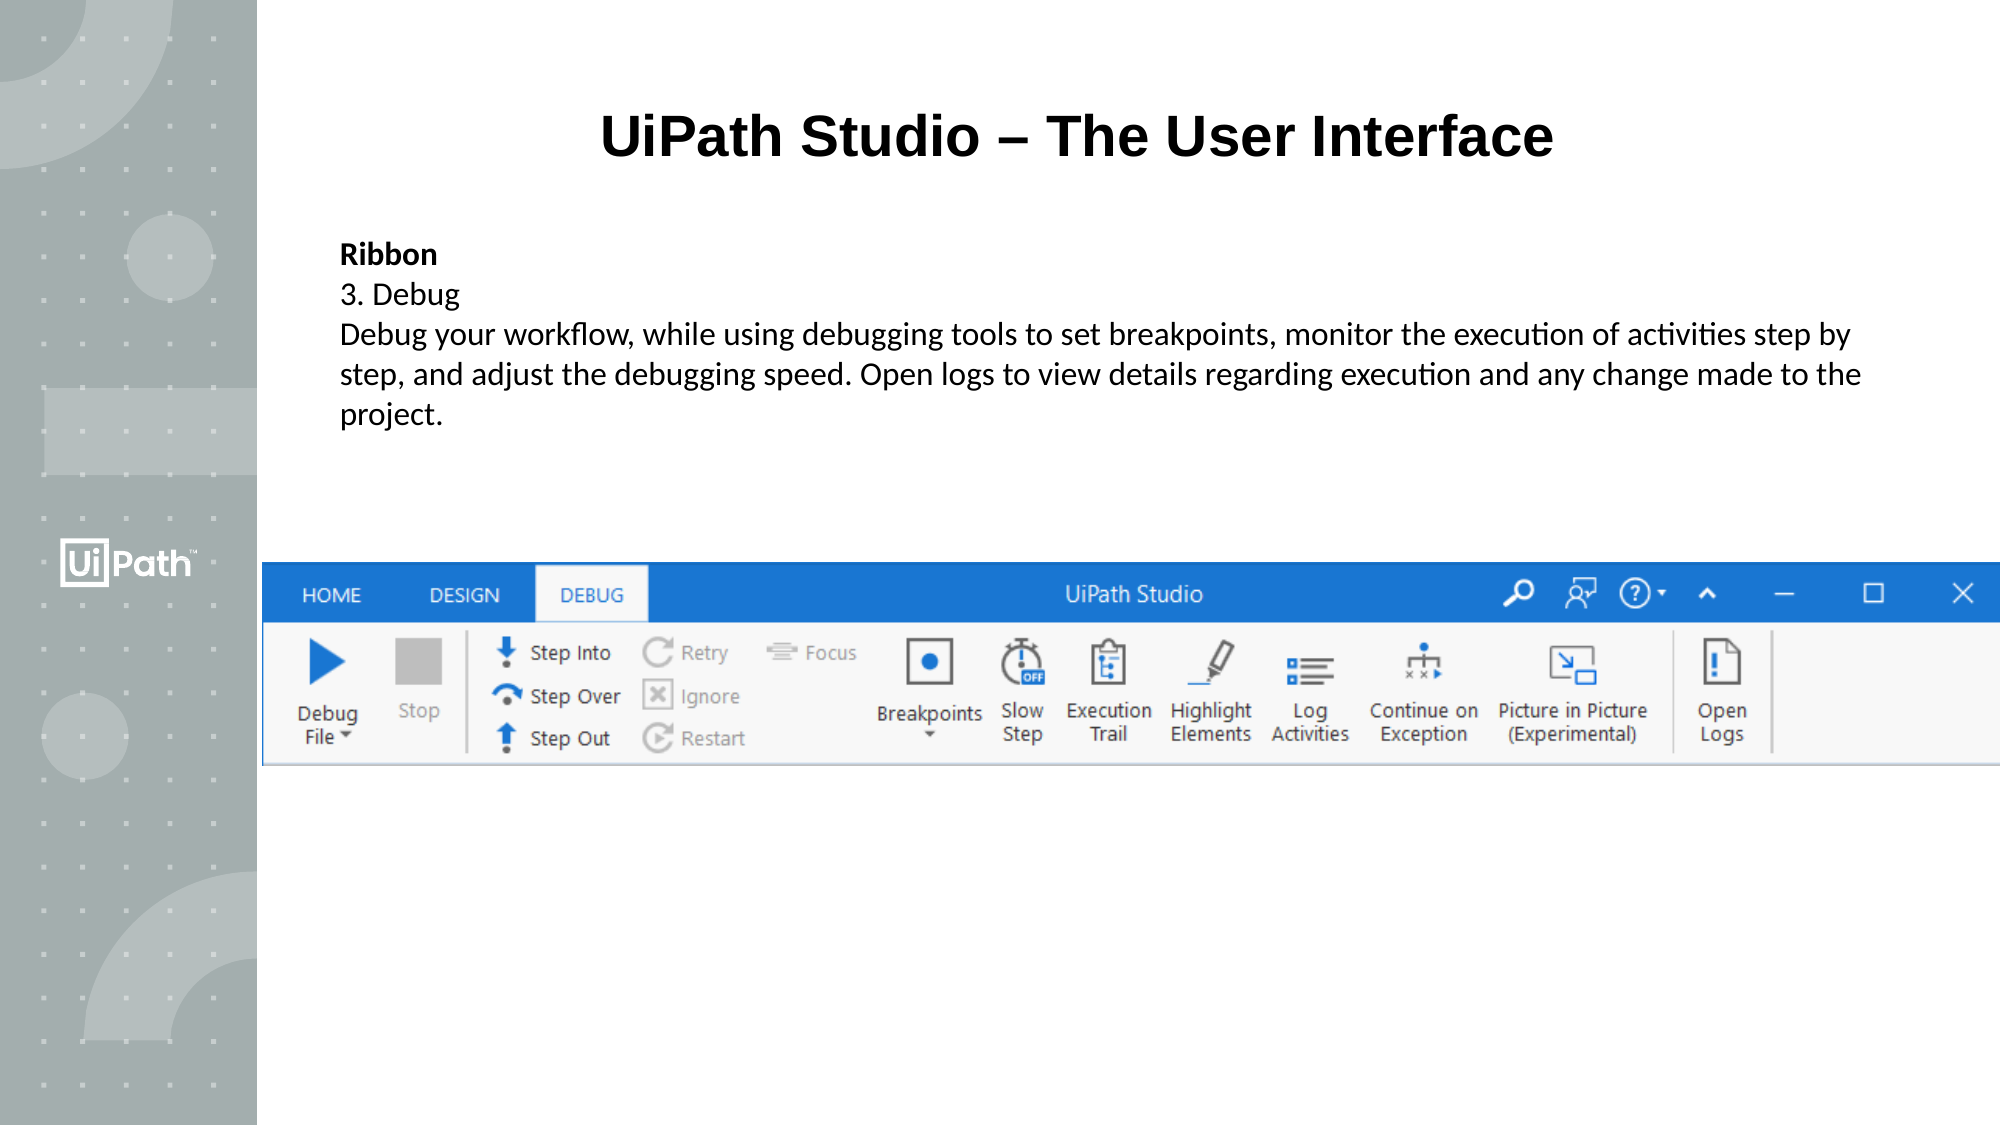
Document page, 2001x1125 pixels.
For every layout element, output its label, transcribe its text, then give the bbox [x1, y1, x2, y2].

picture [262, 562, 2000, 767]
text_box Ribbon 3. Debug Debug your workflow, while using debugging tools to set breakpoints, monitor the execution of activities step by step, and adjust the debugging speed. Open logs to view details regarding execution and any change made to the project. [324, 224, 1938, 440]
title UiPath Studio – The User Interface [600, 98, 2000, 170]
